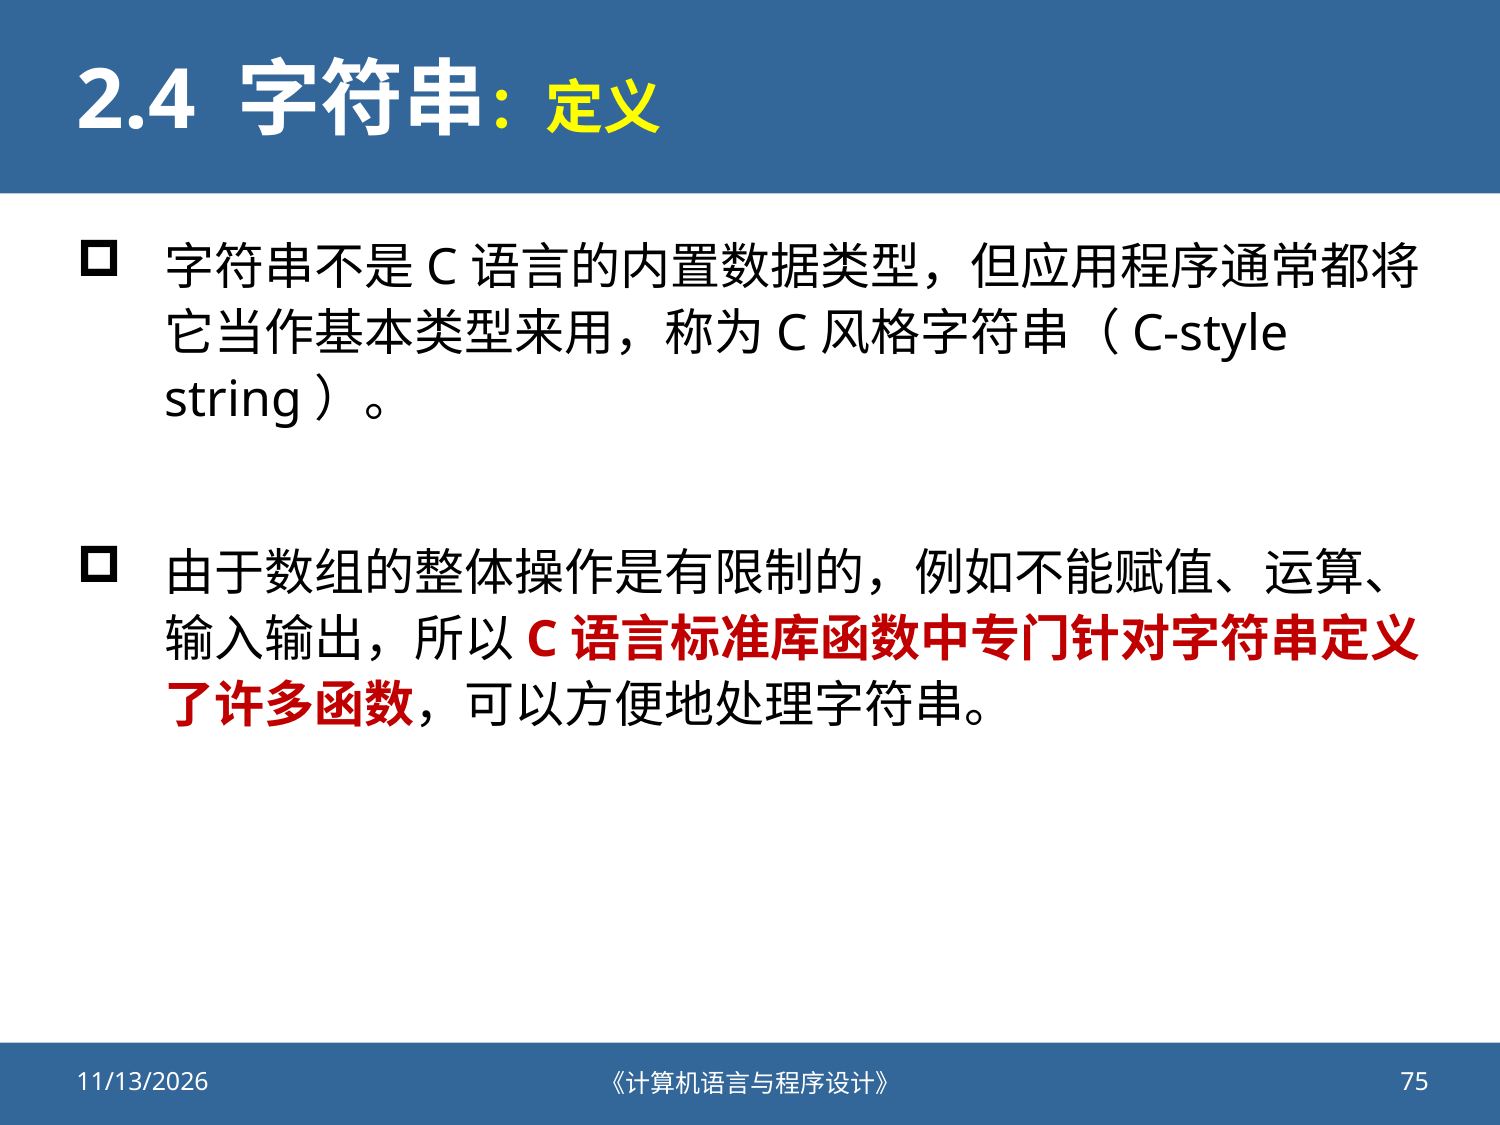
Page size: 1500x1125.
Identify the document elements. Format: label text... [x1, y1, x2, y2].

slide_number 75 [1084, 1052, 1444, 1113]
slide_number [61, 1052, 422, 1113]
footer 《计算机语言与程序设计》 [480, 1052, 1021, 1113]
title 2.4 字符串：定义 [61, 27, 1441, 177]
list 字符串不是C语言的内置数据类型，但应用程序通常都将它当作基本类型来用，称为C风格字符串（C-style string）。 由于数组的整体操作是有限制的，例如不能赋值、运算、输入输出，所以C语言标准库函数中专门针对字符串定义了许多函数，可以方便地处理字符串。 [61, 221, 1441, 1014]
